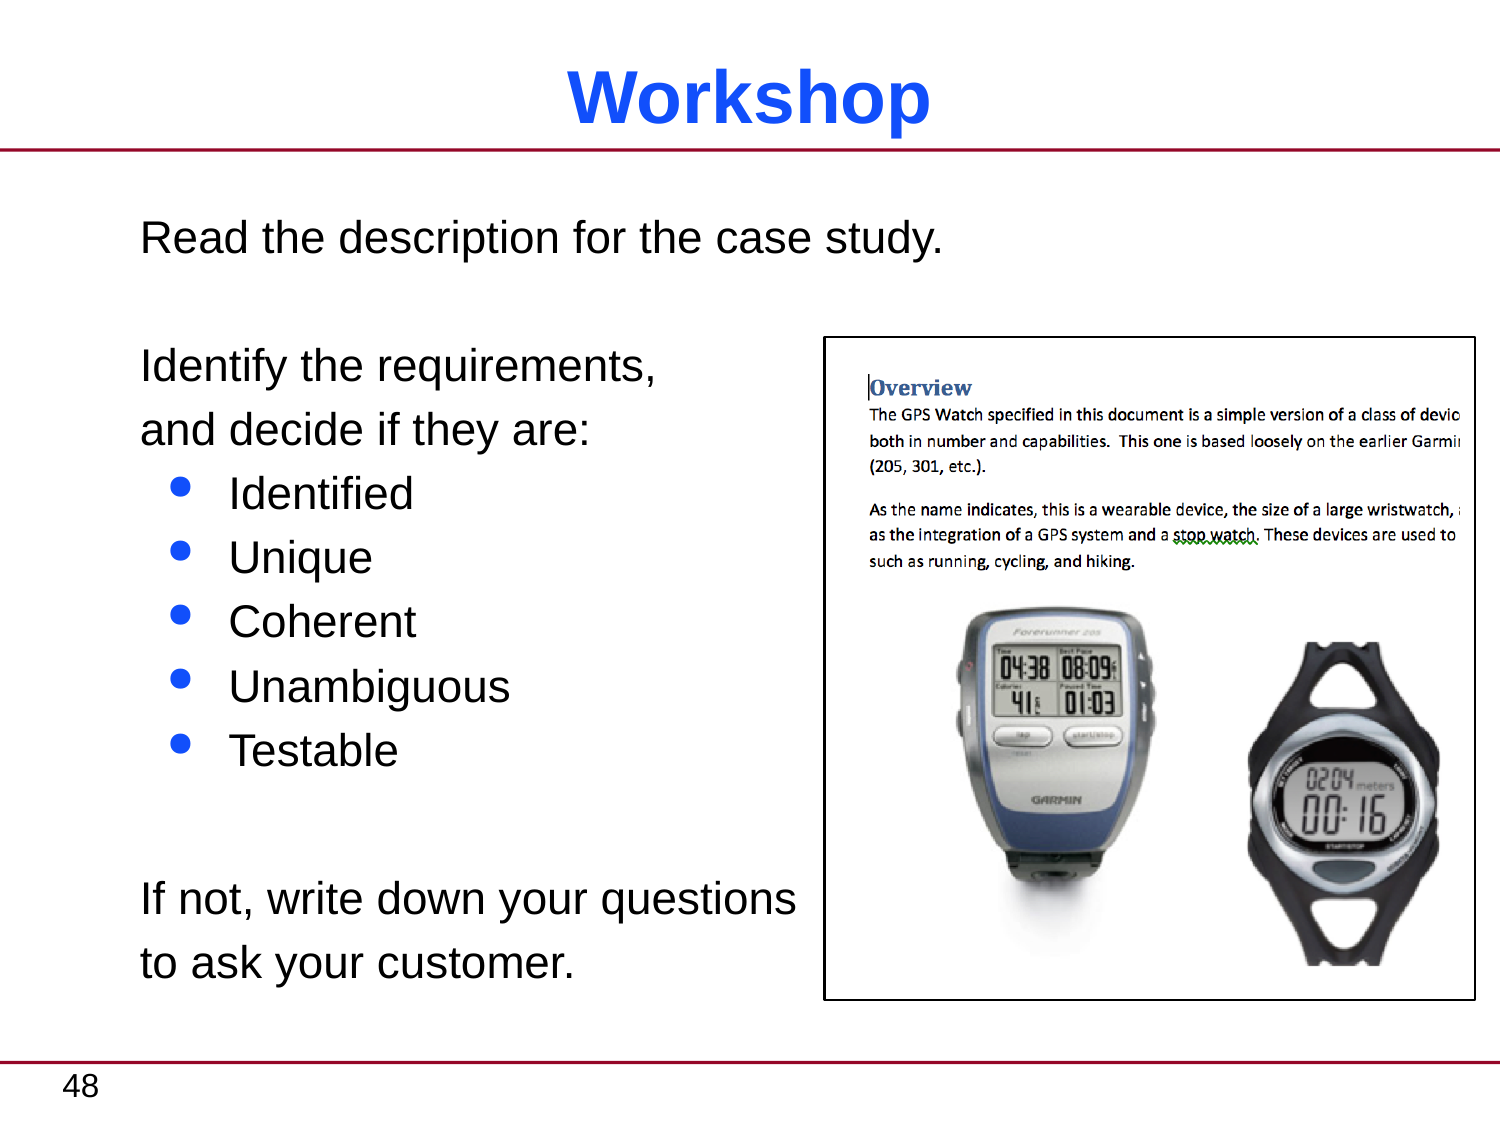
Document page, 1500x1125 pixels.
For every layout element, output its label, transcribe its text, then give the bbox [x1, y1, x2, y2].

title Workshop [24, 36, 1476, 151]
list Read the description for the case study. Identify the requirements, and decide if they are: Identified Unique Coherent Unambiguous Testable If not, write down your questions to ask your customer. [124, 199, 1451, 1039]
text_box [824, 337, 1476, 1001]
